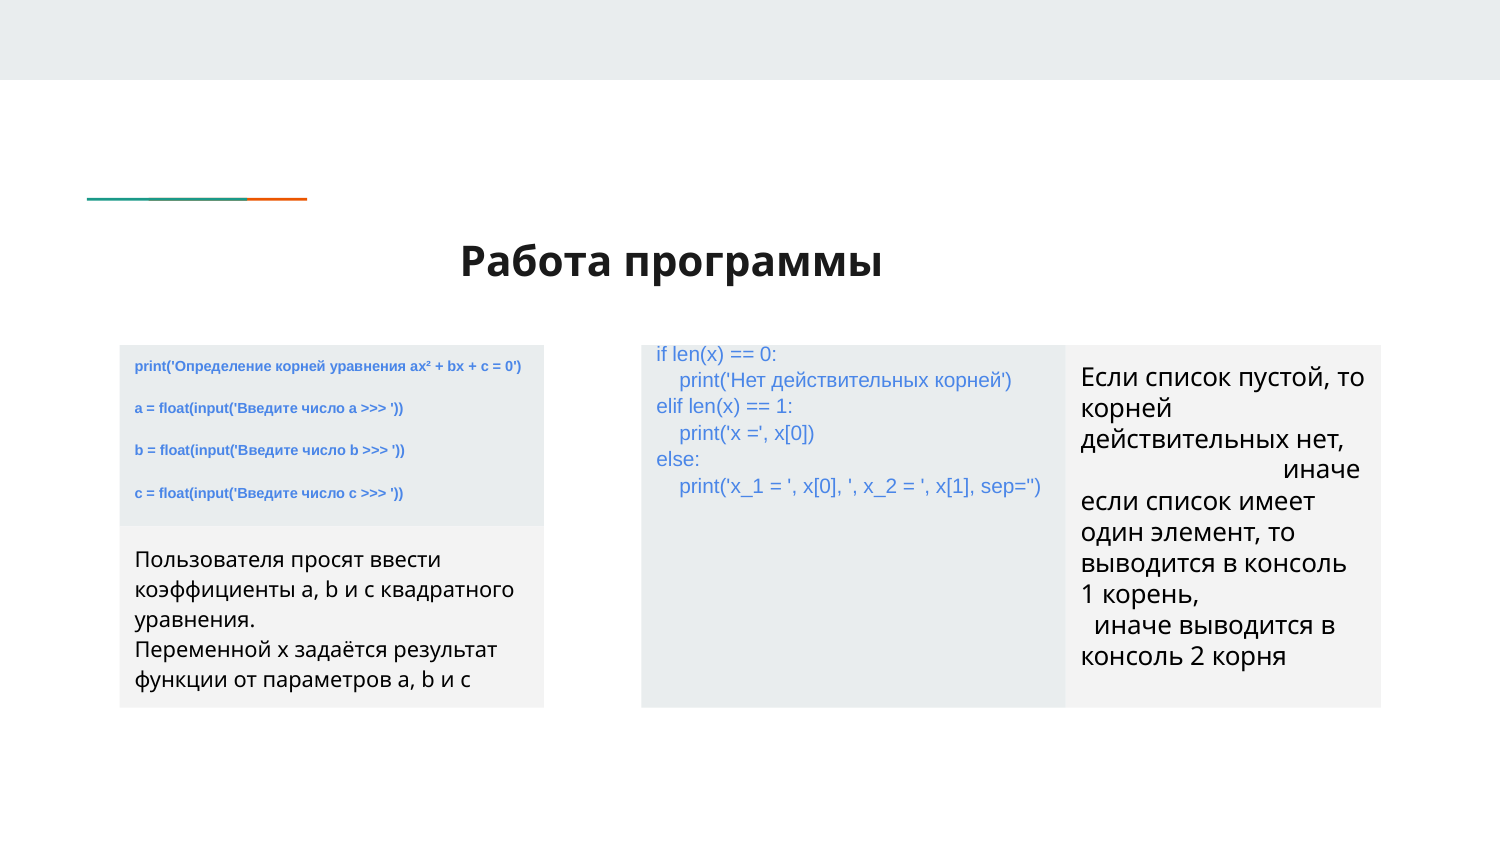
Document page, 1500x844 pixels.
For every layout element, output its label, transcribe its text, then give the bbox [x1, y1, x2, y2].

list print('Определение корней уравнения ax² + bx + c = 0') a = float(input('Введите число a >>> ')) b = float(input('Введите число b >>> ')) c = float(input('Введите число c >>> ')) x = solve_quadratic(a, b, c) [119, 345, 544, 526]
list if len(x) == 0: print('Нет действительных корней') elif len(x) == 1: print('x =', x[0]) else: print('x_1 = ', x[0], ', x_2 = ', x[1], sep='') [641, 345, 1066, 708]
list Пользователя просят ввести коэффициенты a, b и c квадратного уравнения. Переменной x задаётся результат функции от параметров a, b и c [119, 526, 544, 708]
list Если список пустой, то корней действительных нет, иначе если список имеет один элемент, то выводится в консоль 1 корень, иначе выводится в консоль 2 корня [1066, 345, 1381, 708]
title Работа программы [119, 216, 1381, 305]
